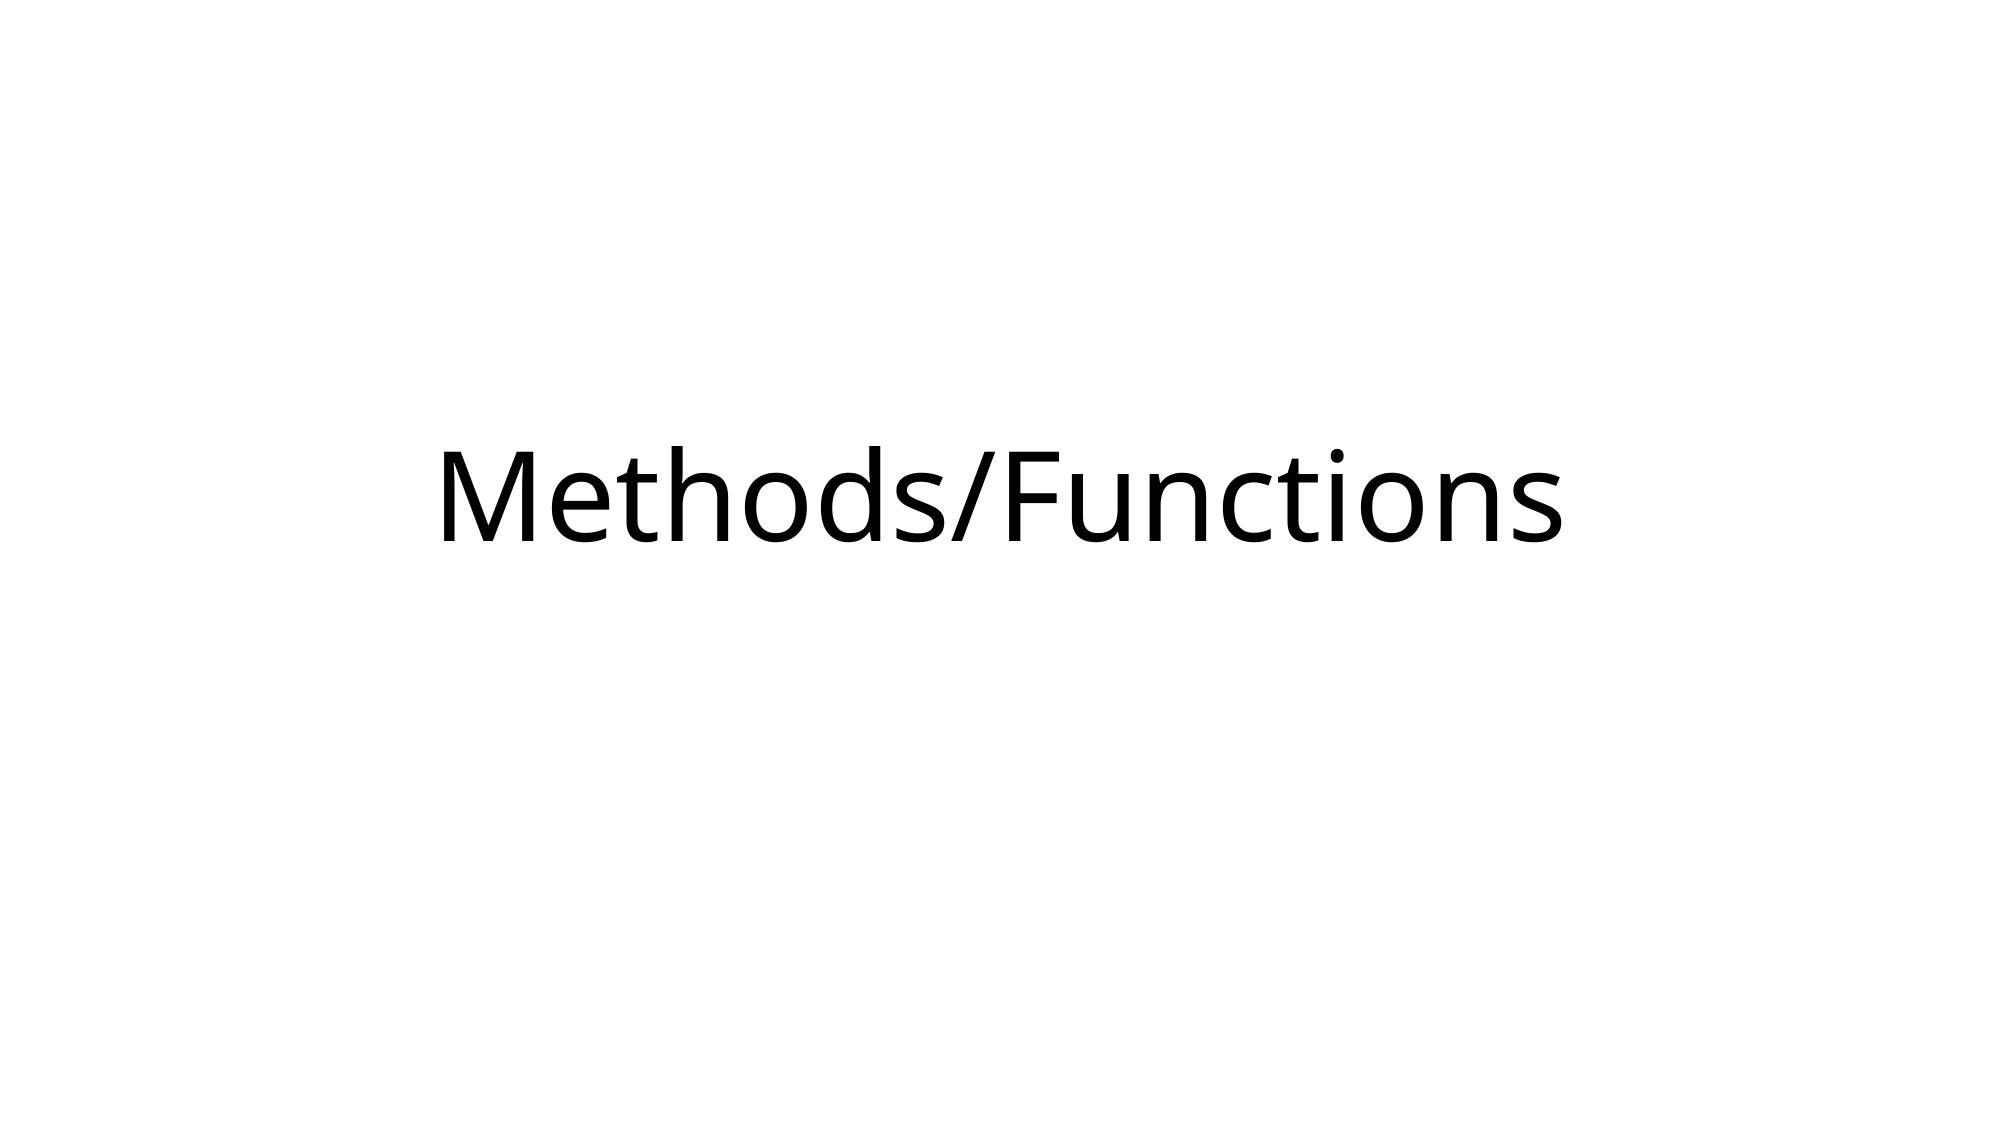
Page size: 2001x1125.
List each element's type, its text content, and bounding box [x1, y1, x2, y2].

title Methods/Functions [249, 184, 1750, 576]
